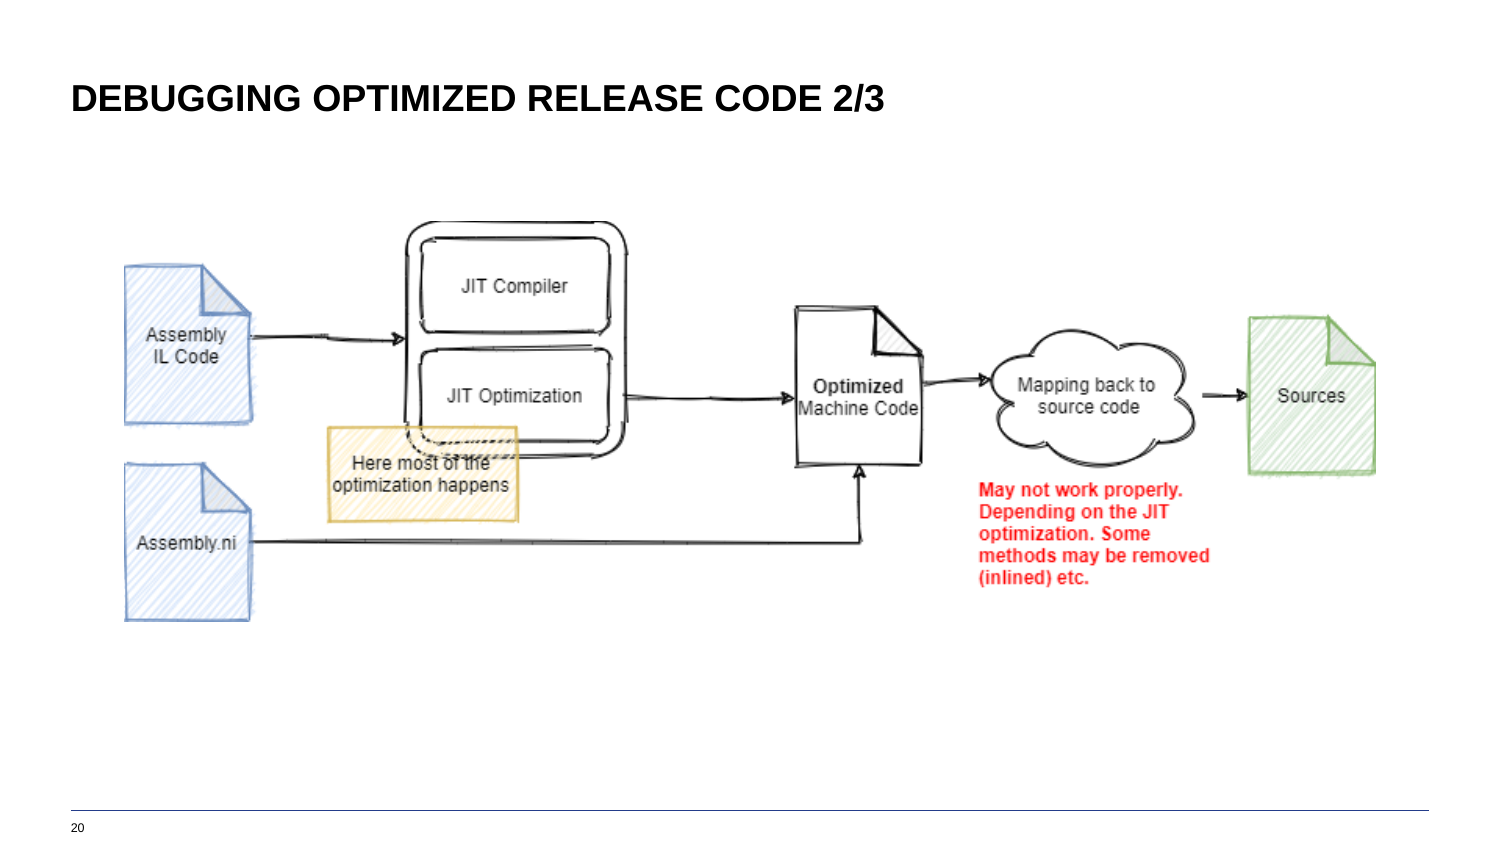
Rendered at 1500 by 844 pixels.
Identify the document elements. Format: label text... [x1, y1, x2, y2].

slide_number 20 [70, 811, 384, 844]
picture [123, 221, 1377, 623]
title Debugging optimized release code 2/3 [70, 73, 1430, 210]
